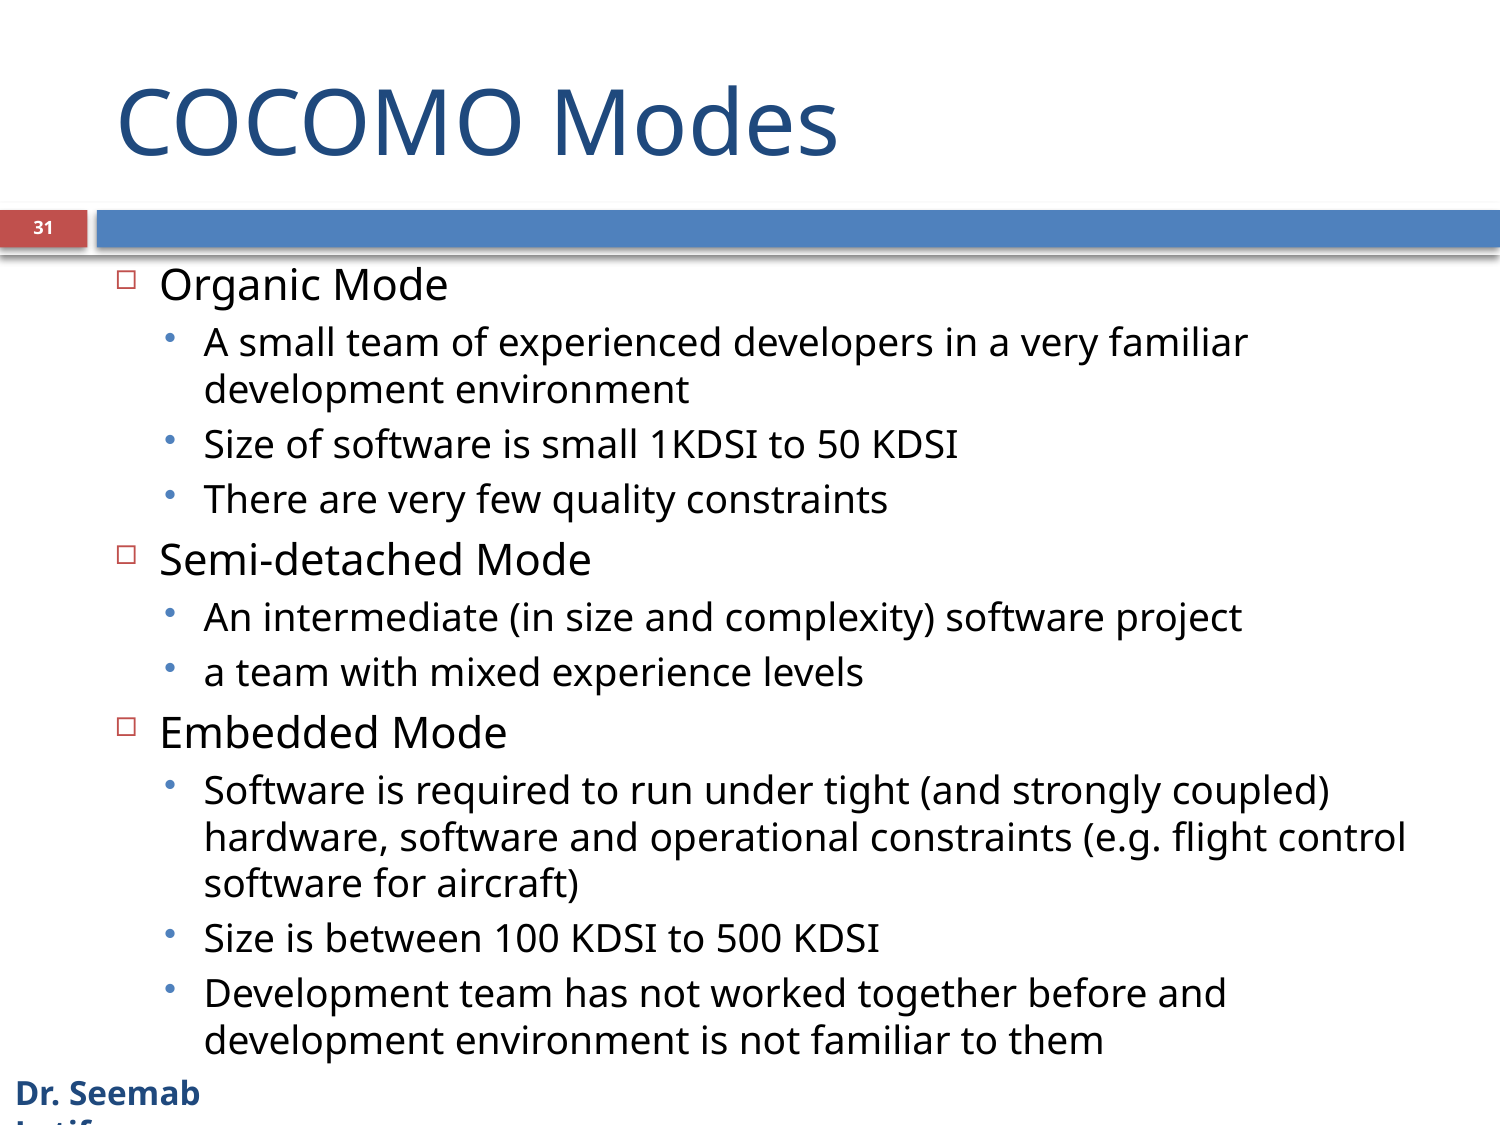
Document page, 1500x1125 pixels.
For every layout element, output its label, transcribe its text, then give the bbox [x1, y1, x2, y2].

slide_number 31 [0, 208, 88, 249]
title COCOMO Modes [100, 37, 1438, 200]
list Organic Mode A small team of experienced developers in a very familiar development environment Size of software is small 1KDSI to 50 KDSI There are very few quality constraints Semi-detached Mode An intermediate (in size and complexity) software project a team with mixed experience levels Embedded Mode Software is required to run under tight (and strongly coupled) hardware, software and operational constraints (e.g. flight control software for aircraft) Size is between 100 KDSI to 500 KDSI Development team has not worked together before and development environment is not familiar to them [99, 249, 1438, 1075]
